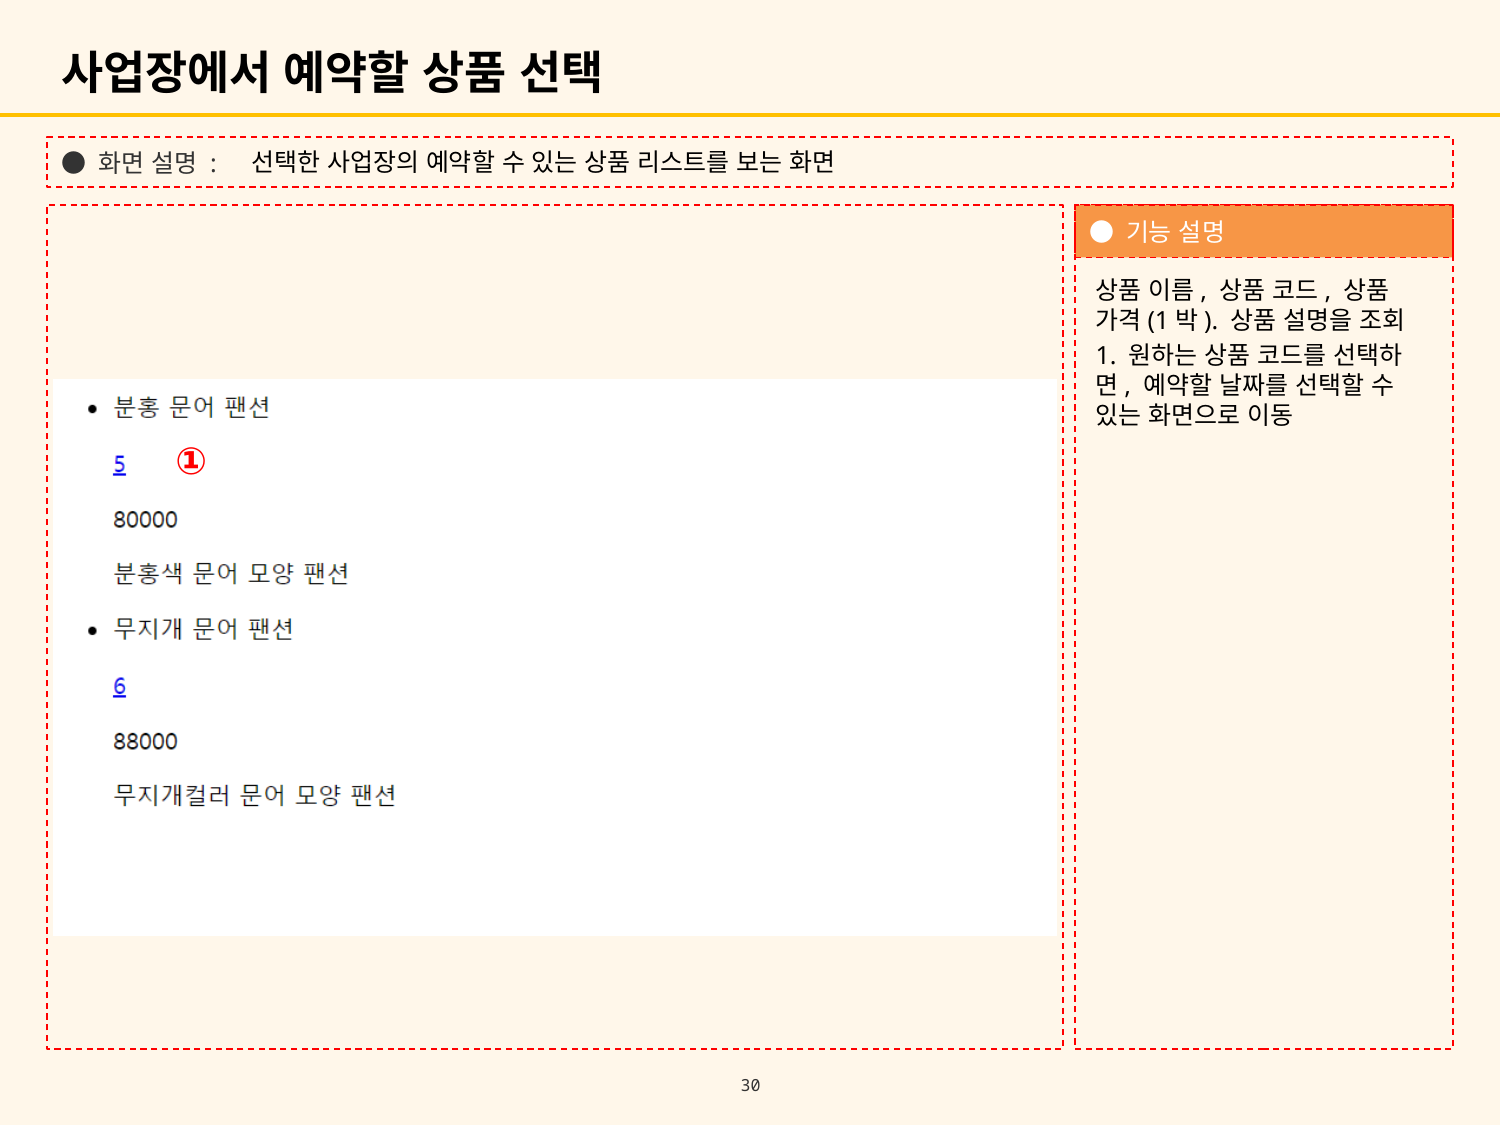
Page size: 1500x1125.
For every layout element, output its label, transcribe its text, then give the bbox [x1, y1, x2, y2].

list 상품 이름, 상품 코드, 상품 가격(1박). 상품 설명을 조회 1. 원하는 상품 코드를 선택하면, 예약할 날짜를 선택할 수 있는 화면으로 이동 [1080, 267, 1447, 1047]
picture [0, 113, 1500, 117]
list 선택한 사업장의 예약할 수 있는 상품 리스트를 보는 화면 [236, 138, 1445, 186]
picture [52, 379, 1057, 936]
title 사업장에서 예약할 상품 선택 [46, 36, 1397, 105]
